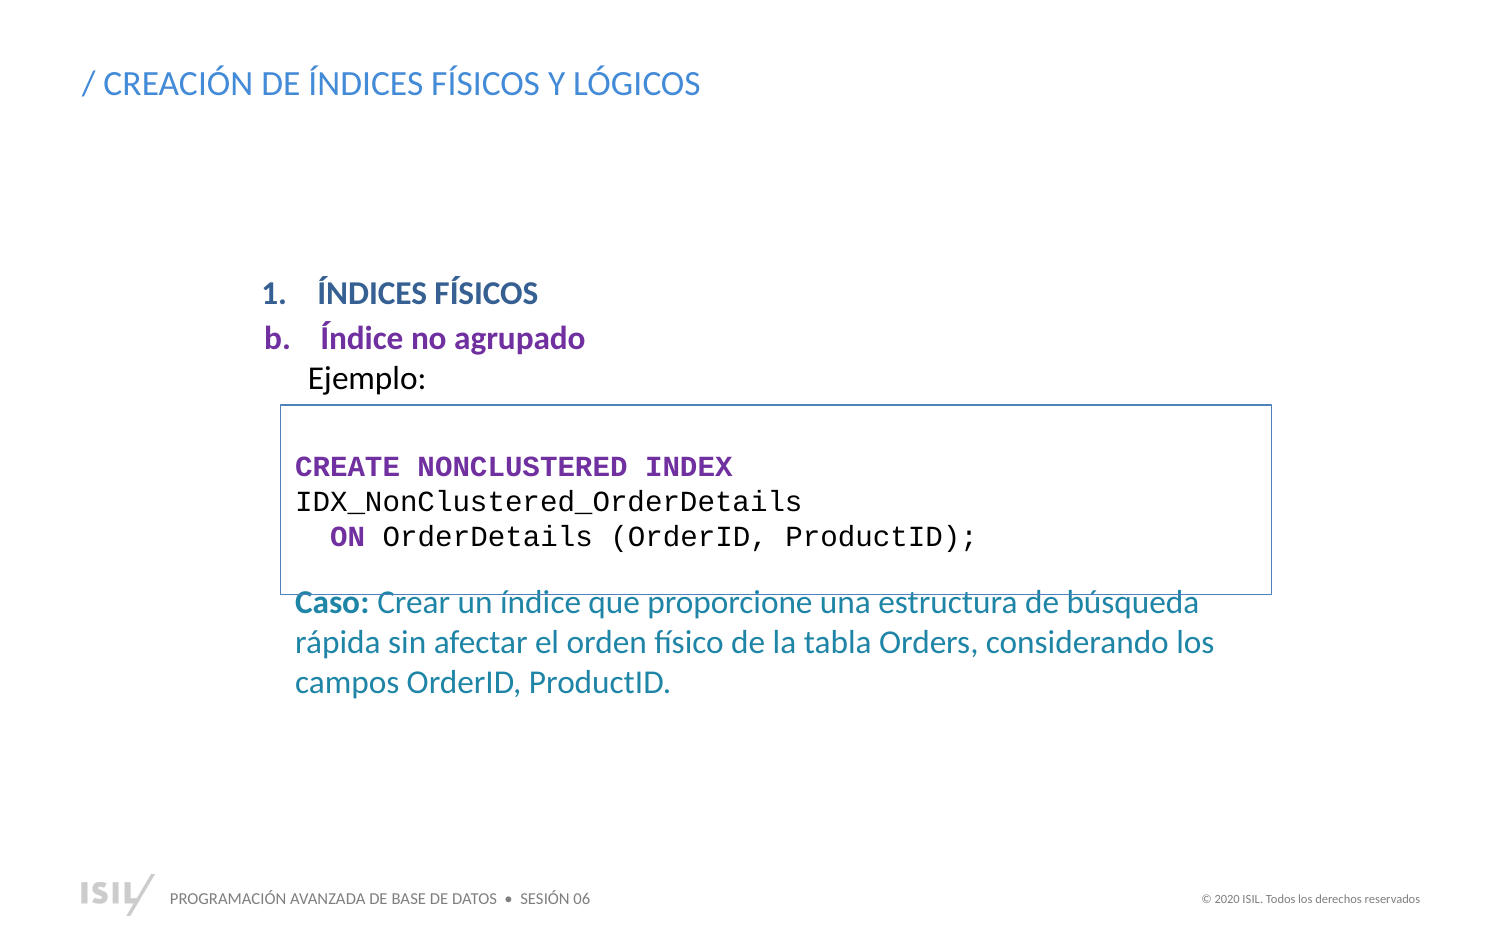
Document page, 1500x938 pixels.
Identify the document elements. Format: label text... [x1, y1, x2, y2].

text_box CREATE NONCLUSTERED INDEX IDX_NonClustered_OrderDetails ON OrderDetails (OrderID, ProductID); [280, 404, 1272, 595]
text_box / CREACIÓN DE ÍNDICES FÍSICOS Y LÓGICOS [66, 52, 1249, 111]
text_box Caso: Crear un índice que proporcione una estructura de búsqueda rápida sin afectar el orden físico de la tabla Orders, considerando los campos OrderID, ProductID. [280, 595, 1272, 708]
text_box Índice no agrupado Ejemplo: [190, 308, 658, 404]
text_box ÍNDICES FÍSICOS [246, 263, 628, 319]
